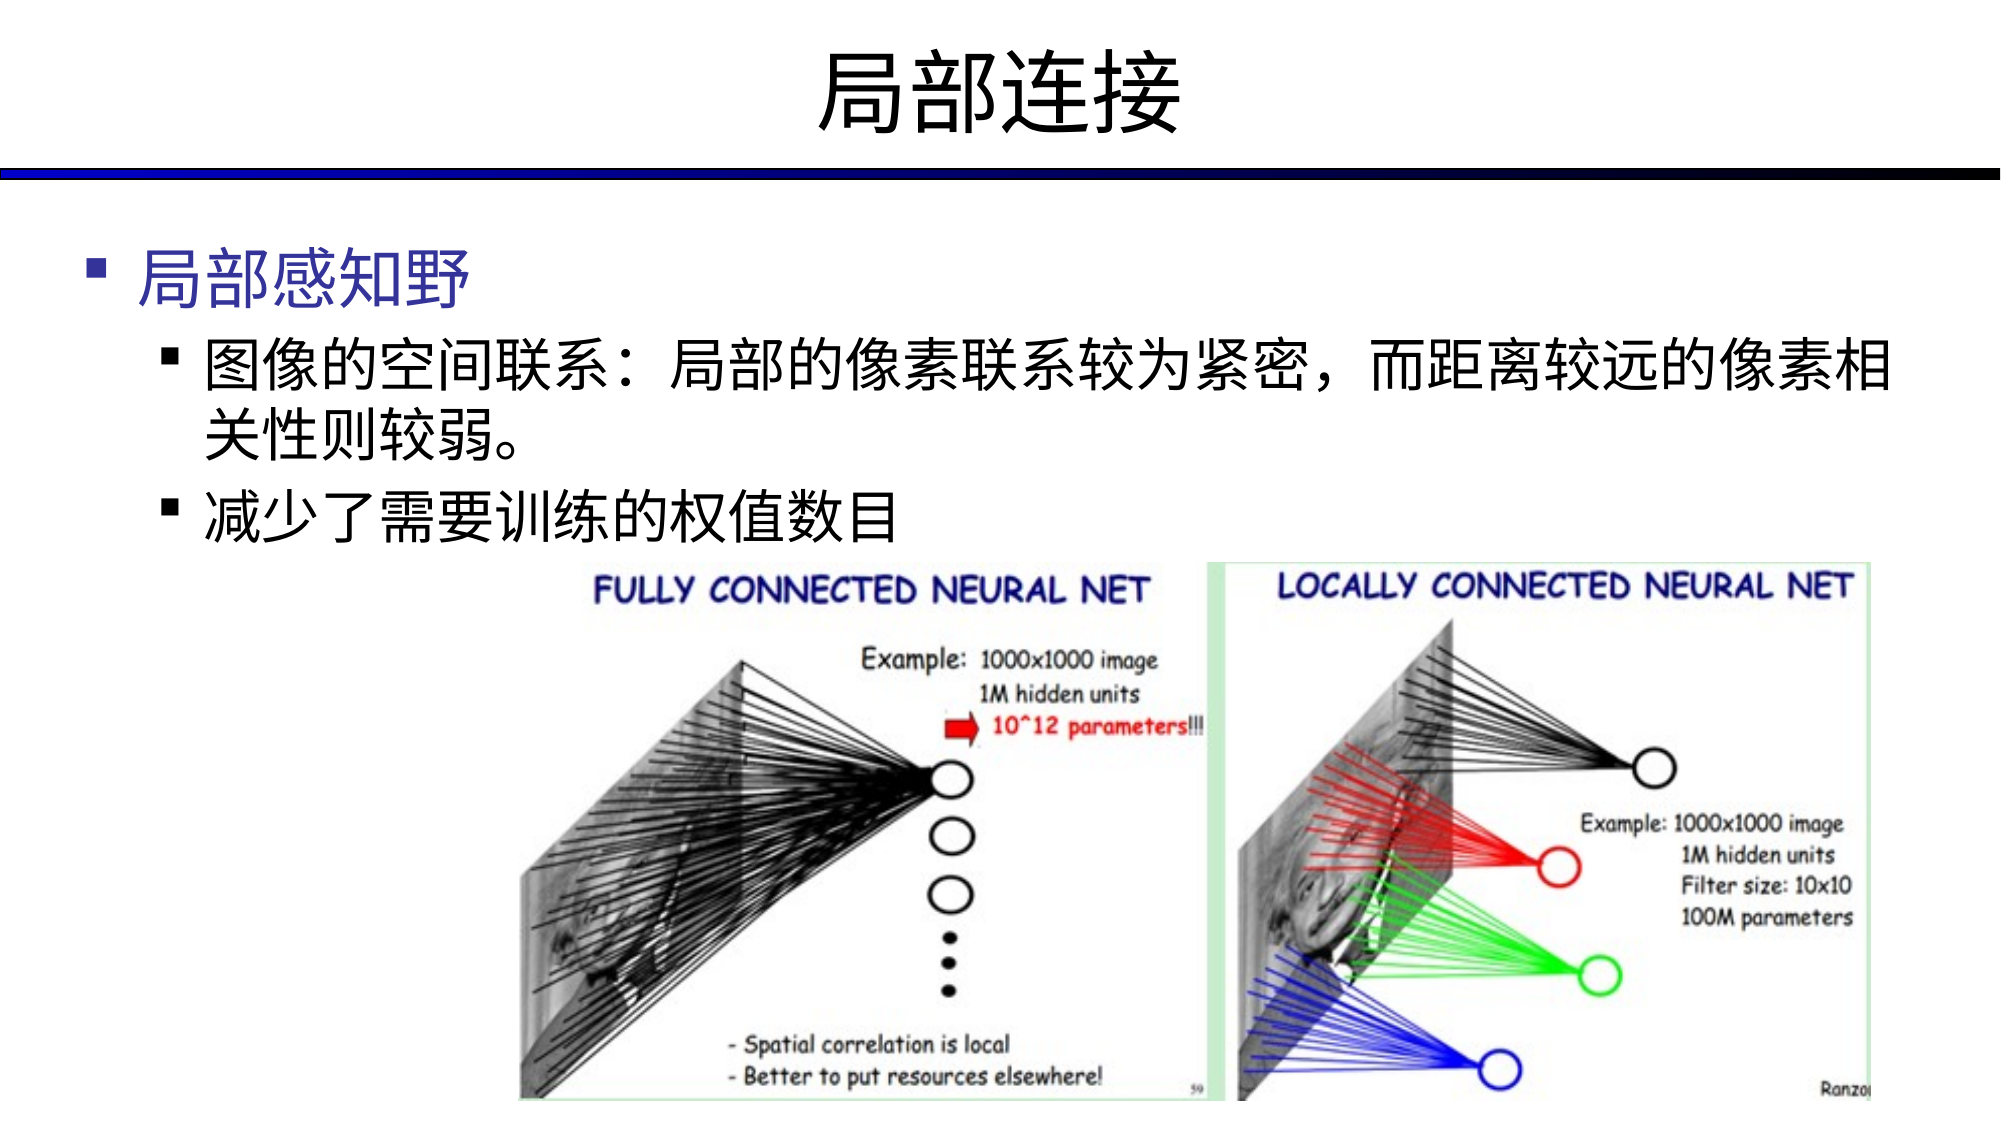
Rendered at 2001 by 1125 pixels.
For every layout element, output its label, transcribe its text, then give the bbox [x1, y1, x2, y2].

picture [518, 562, 1871, 1101]
list 局部感知野 图像的空间联系：局部的像素联系较为紧密，而距离较远的像素相关性则较弱。 减少了需要训练的权值数目 [66, 228, 1934, 1006]
title 局部连接 [0, 0, 2000, 184]
